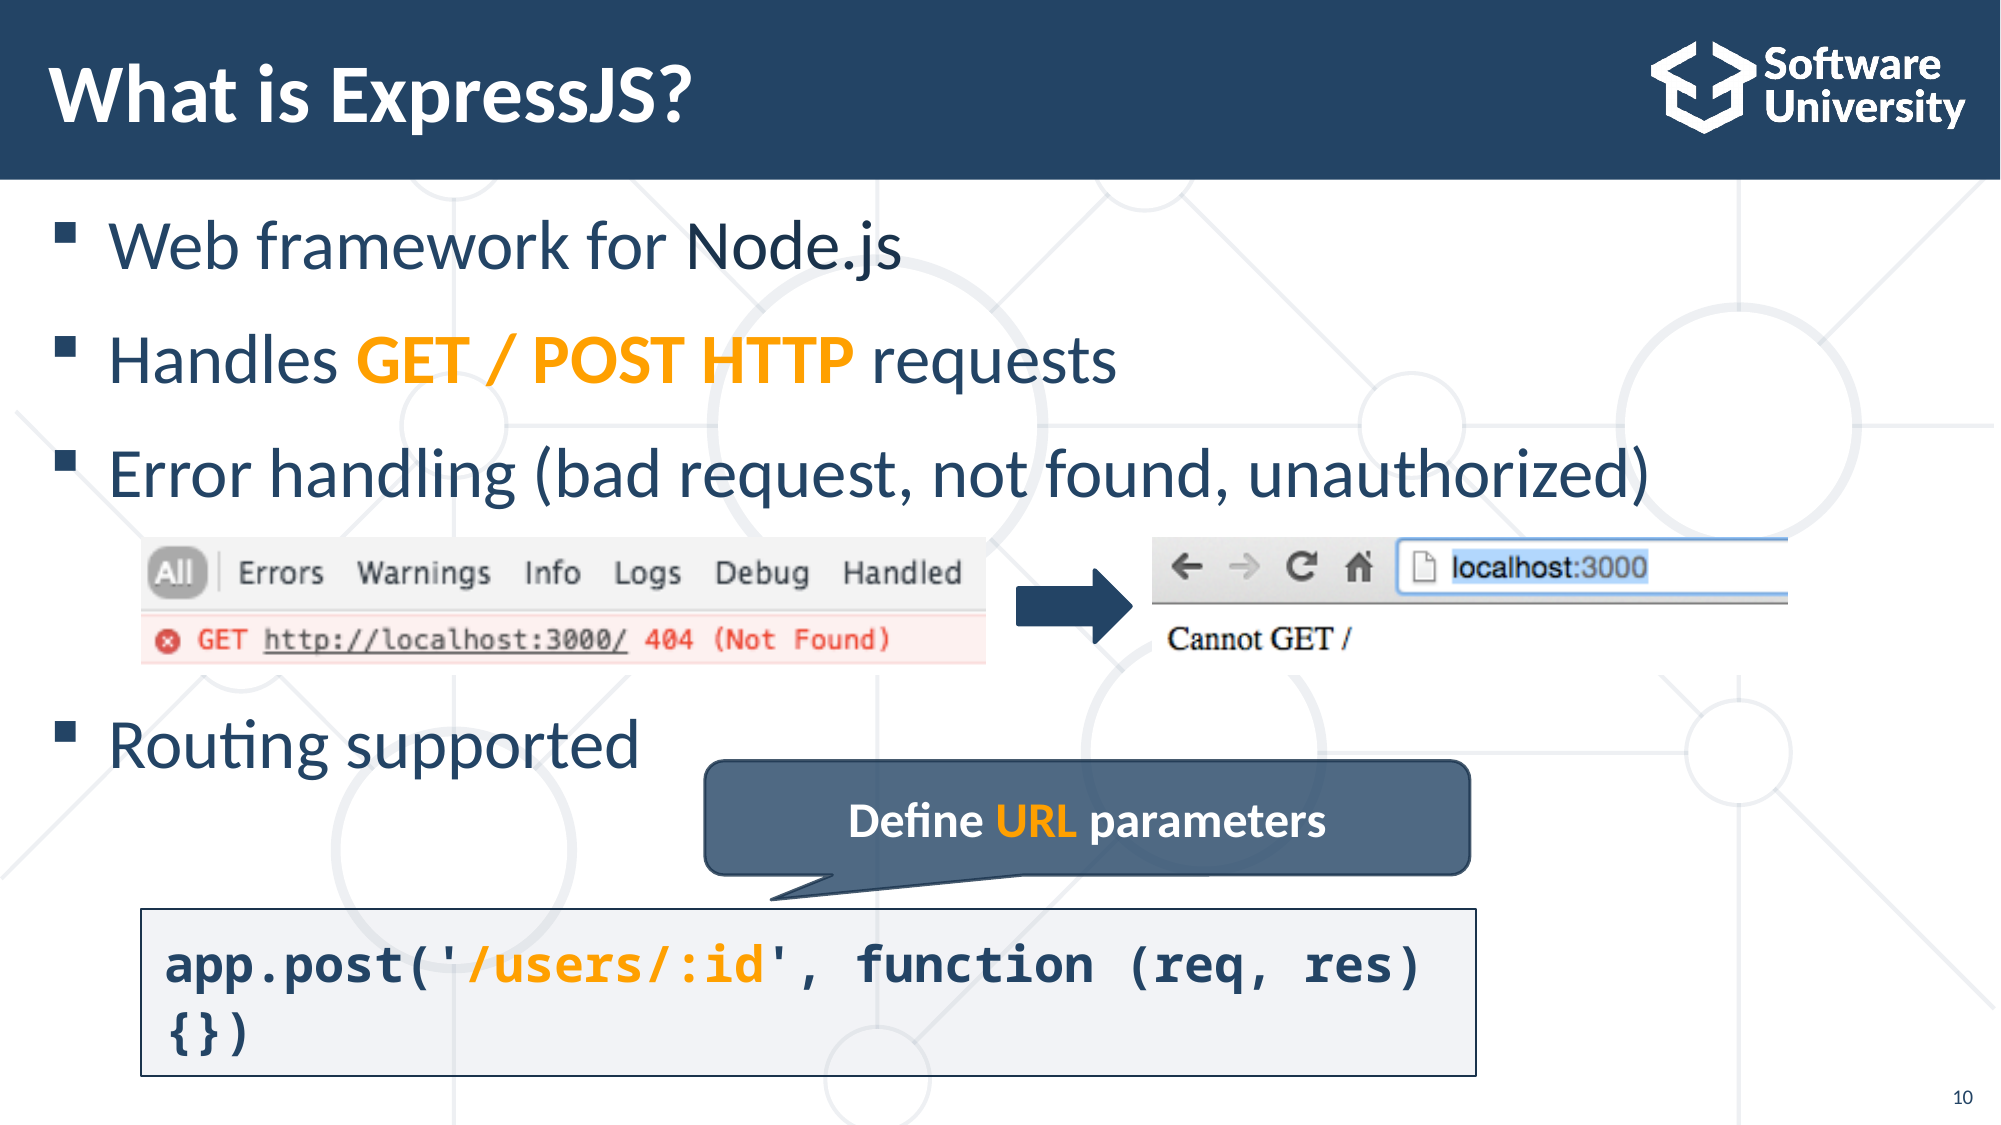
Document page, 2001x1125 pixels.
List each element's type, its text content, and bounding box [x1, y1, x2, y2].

text_box app.post('/users/:id', function (req, res) {}) [141, 908, 1477, 1077]
list Web framework for Node.js Handles GET / POST HTTP requests Error handling (bad request, not found, unauthorized) Routing supported [31, 188, 1968, 1103]
picture [1152, 537, 1788, 676]
text_box [1016, 568, 1133, 645]
text_box Define URL parameters [702, 758, 1472, 902]
picture [1651, 41, 1966, 134]
slide_number 10 [1927, 1067, 1989, 1117]
picture [140, 537, 986, 676]
title What is ExpressJS? [31, 16, 1625, 162]
